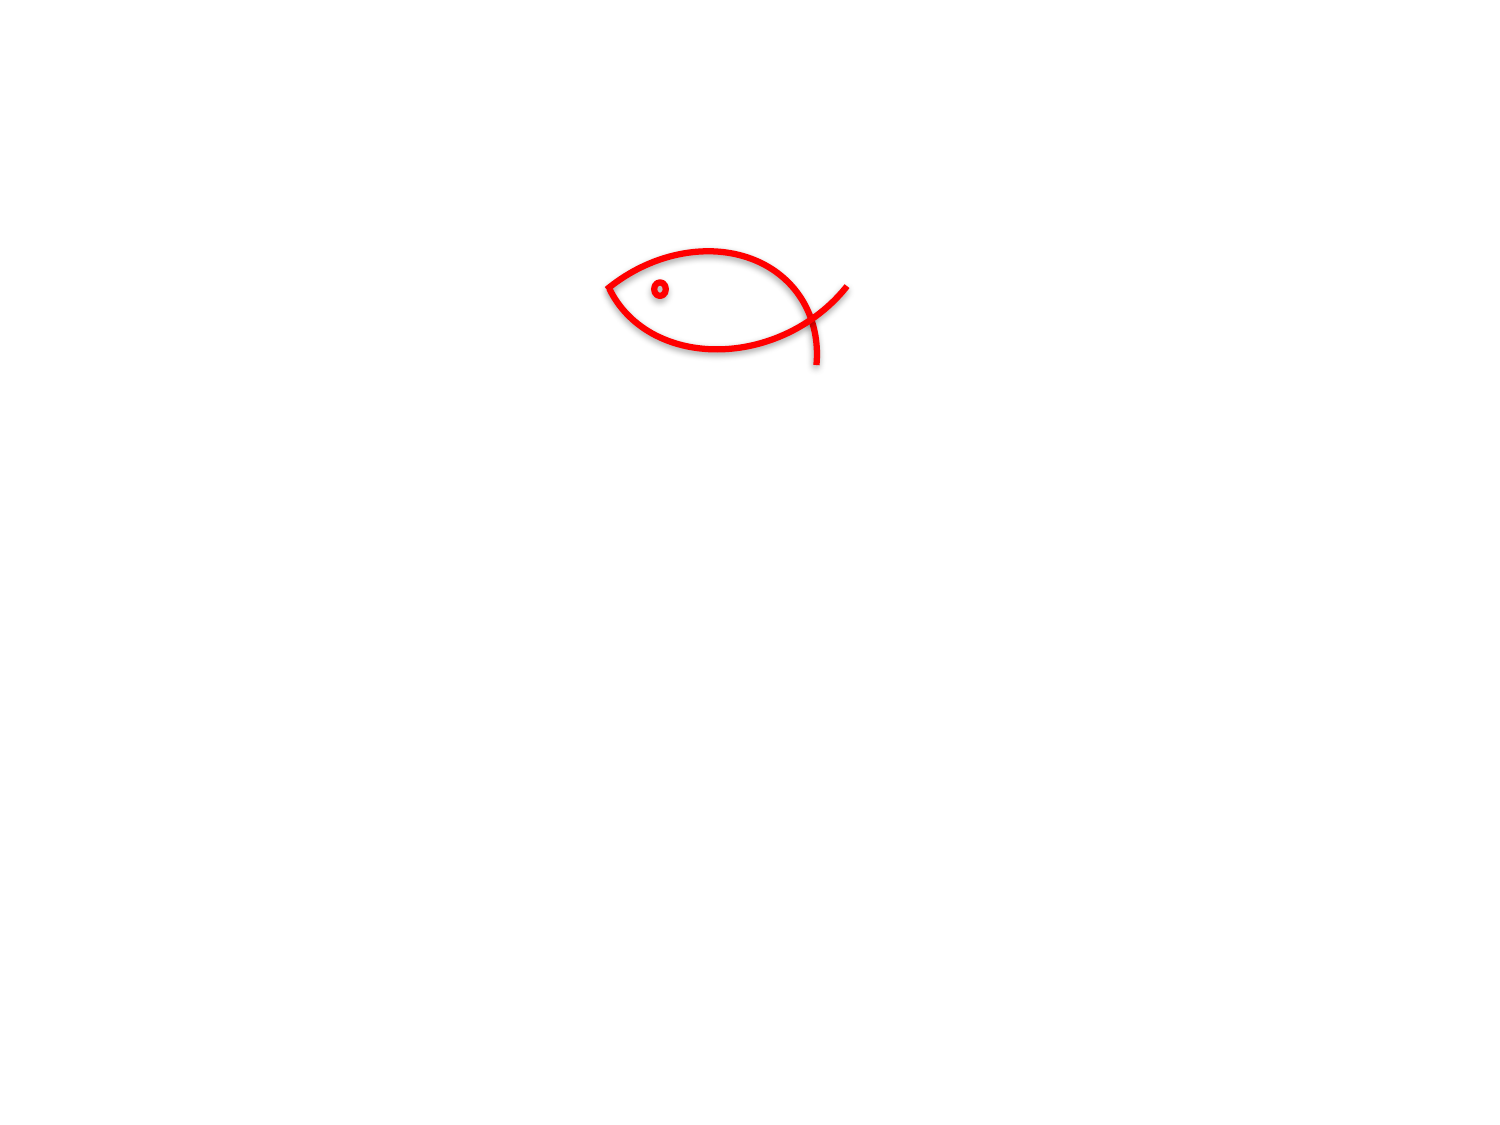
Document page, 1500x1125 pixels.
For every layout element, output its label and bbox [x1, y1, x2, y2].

text_box [540, 110, 880, 495]
